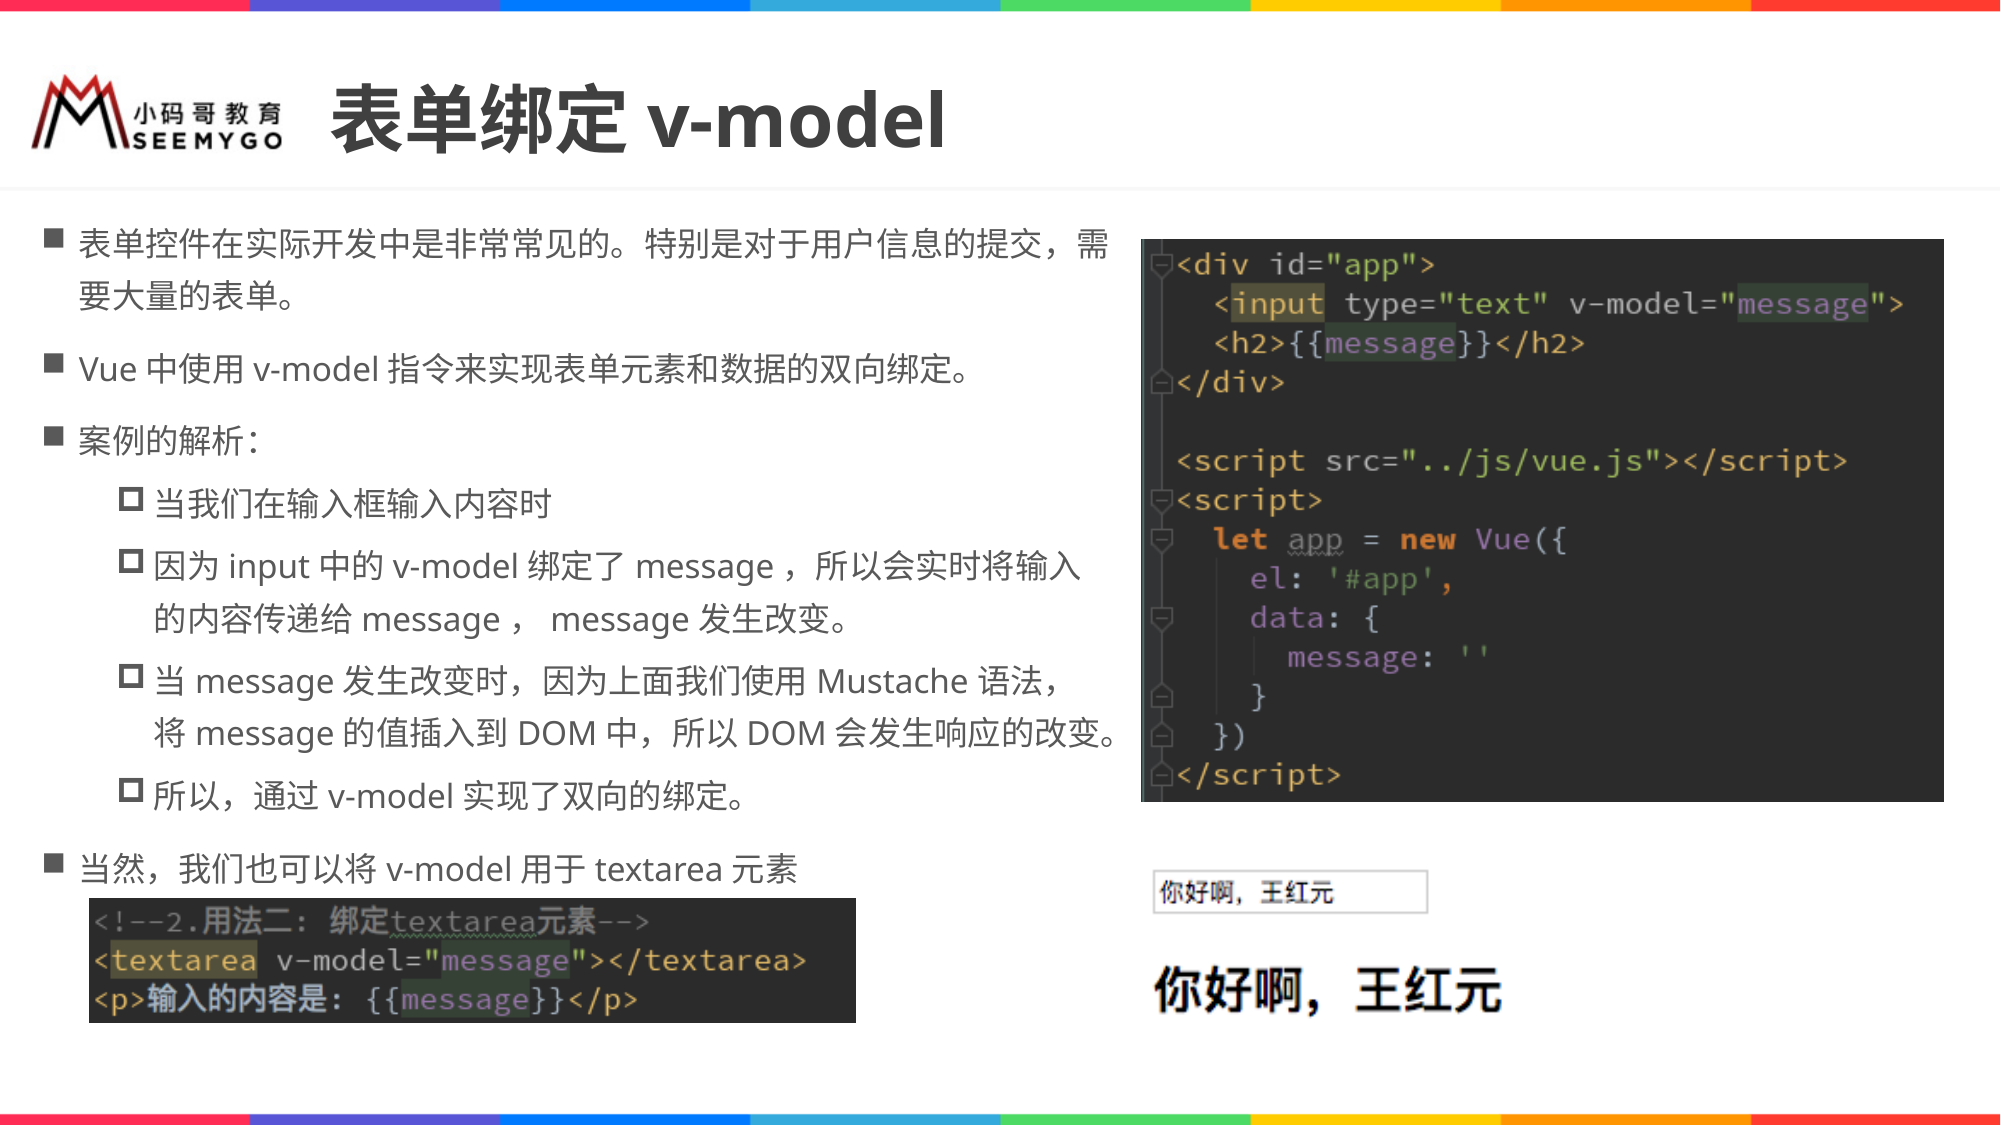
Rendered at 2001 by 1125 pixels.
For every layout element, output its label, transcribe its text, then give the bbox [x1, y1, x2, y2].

list 表单控件在实际开发中是非常常见的。特别是对于用户信息的提交，需要大量的表单。 Vue中使用v-model指令来实现表单元素和数据的双向绑定。 案例的解析： 当我们在输入框输入内容时 因为input中的v-model绑定了message，所以会实时将输入的内容传递给message，message发生改变。 当message发生改变时，因为上面我们使用Mustache语法，将message的值插入到DOM中，所以DOM会发生响应的改变。 所以，通过v-model实现了双向的绑定。 当然，我们也可以将v-model用于textarea元素 [26, 203, 1125, 1097]
picture [0, 0, 2001, 1125]
title 表单绑定v-model [314, 64, 1968, 182]
